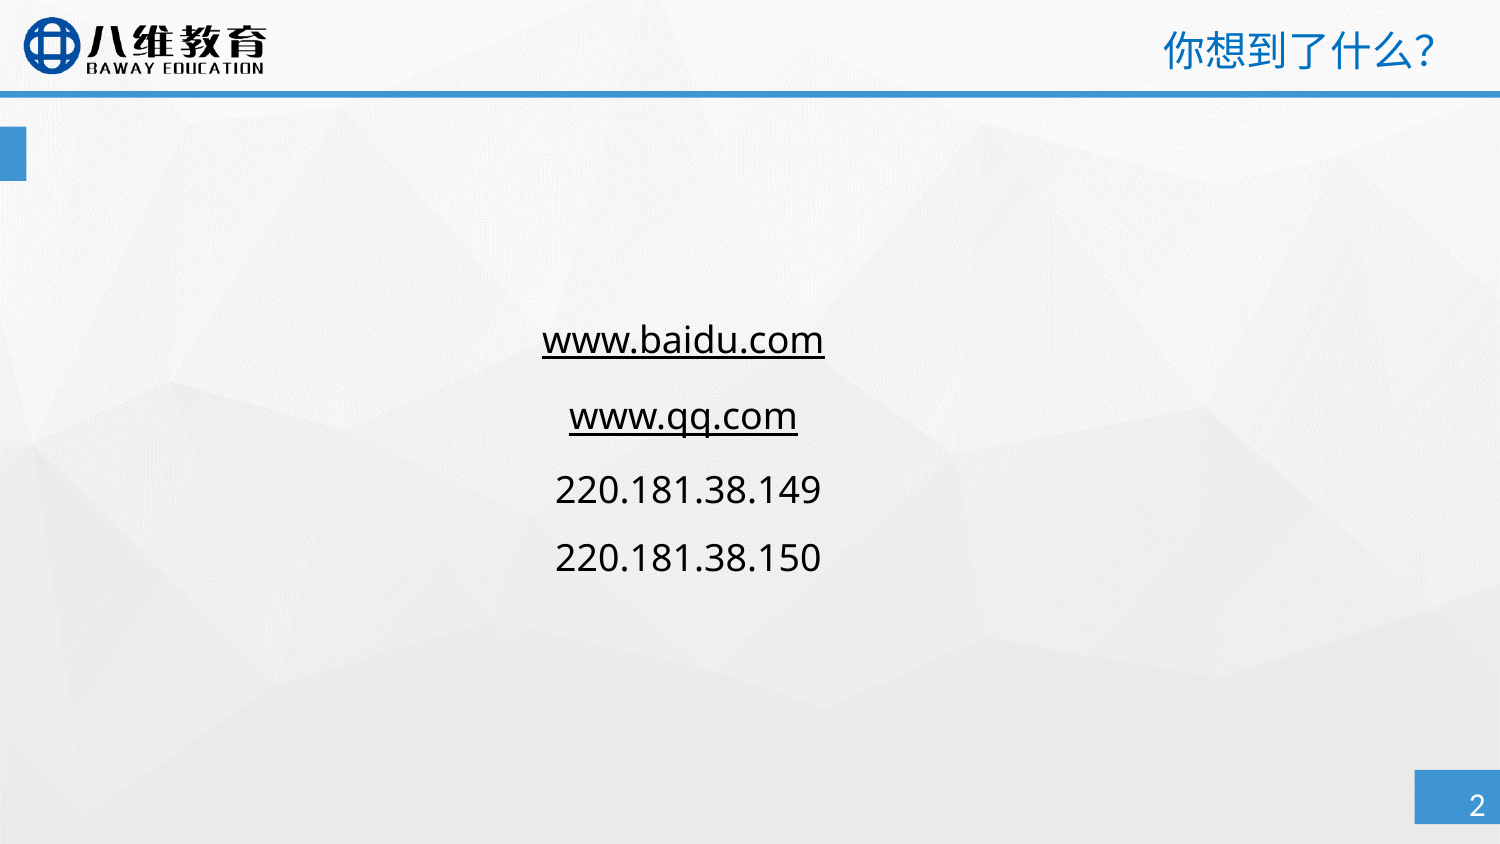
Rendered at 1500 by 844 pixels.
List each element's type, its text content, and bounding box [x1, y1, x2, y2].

picture [0, 0, 1500, 91]
title 你想到了什么？ [360, 23, 1471, 85]
text_box www.baidu.com www.qq.com 220.181.38.149 220.181.38.150 [439, 282, 928, 631]
picture [0, 98, 1500, 844]
